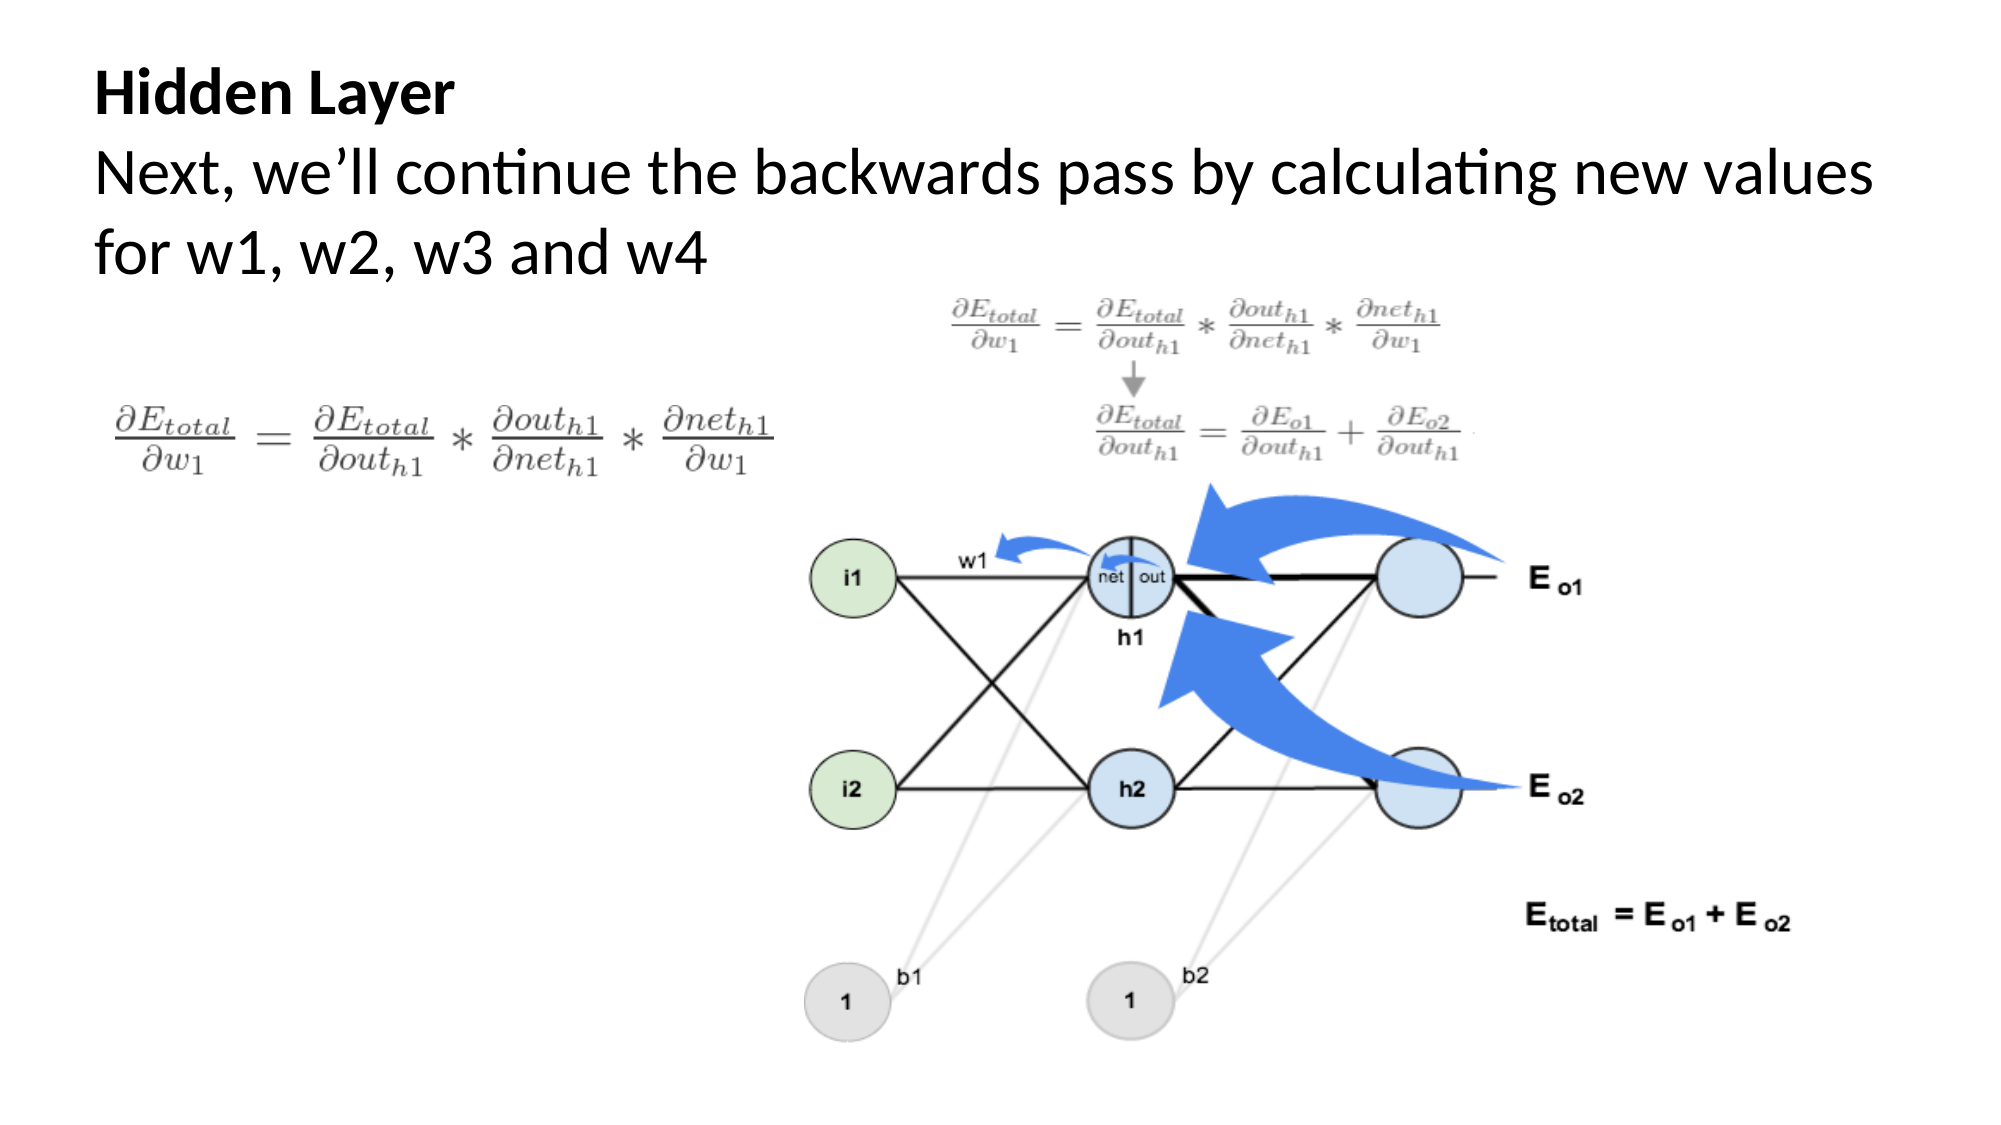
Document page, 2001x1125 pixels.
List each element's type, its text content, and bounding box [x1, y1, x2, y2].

picture [804, 298, 1857, 1071]
text_box Hidden Layer Next, we’ll continue the backwards pass by calculating new values for w1, w2, w3 and w4 [79, 40, 1982, 296]
picture [115, 405, 774, 478]
